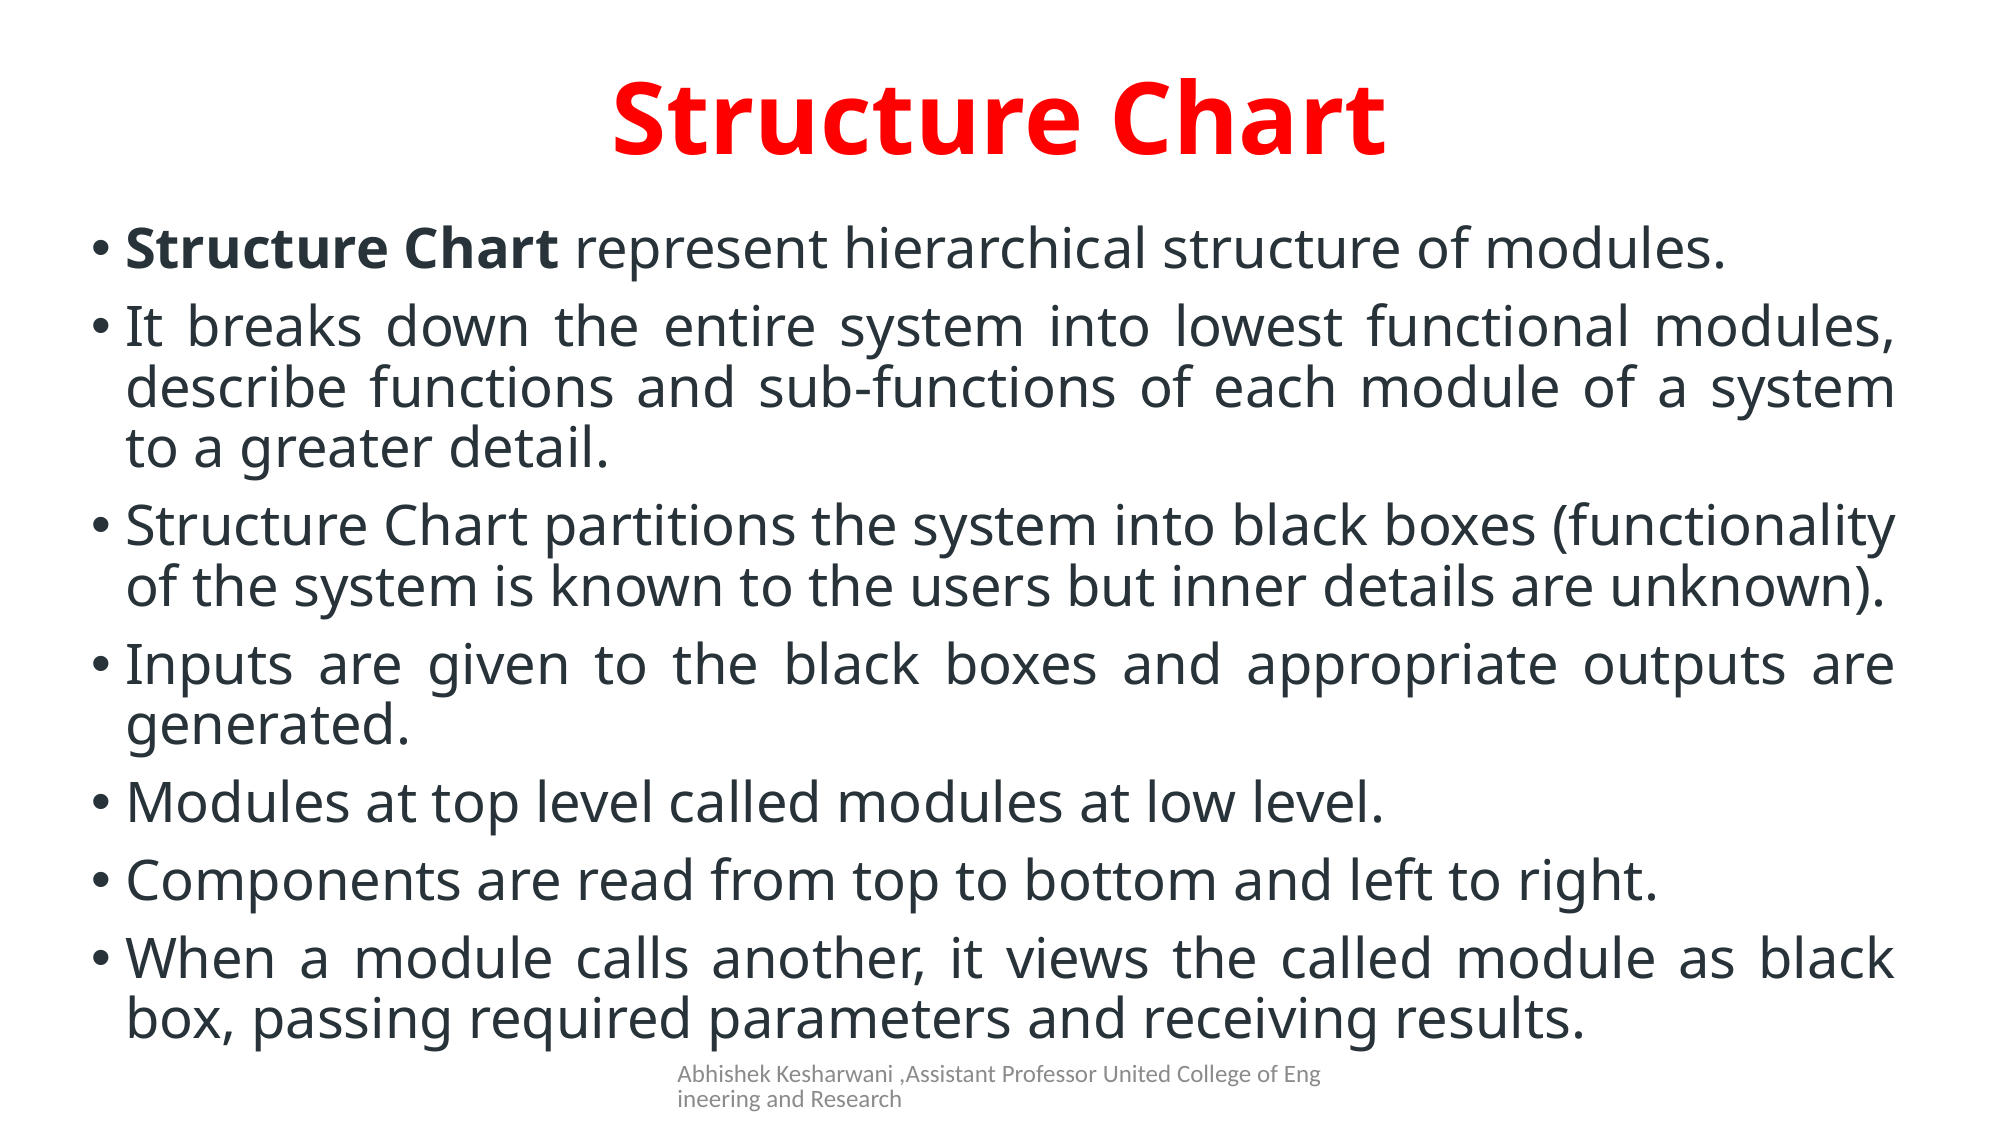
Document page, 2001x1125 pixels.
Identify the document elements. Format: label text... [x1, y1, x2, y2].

footer Abhishek Kesharwani ,Assistant Professor United College of Engineering and Research [662, 1042, 1338, 1103]
title Structure Chart [137, 59, 1863, 185]
list Structure Chart represent hierarchical structure of modules. It breaks down the entire system into lowest functional modules, describe functions and sub-functions of each module of a system to a greater detail. Structure Chart partitions the system into black boxes (functionality of the system is known to the users but inner details are unknown). Inputs are given to the black boxes and appropriate outputs are generated. Modules at top level called modules at low level. Components are read from top to bottom and left to right. When a module calls another, it views the called module as black box, passing required parameters and receiving results. [76, 213, 1913, 1090]
